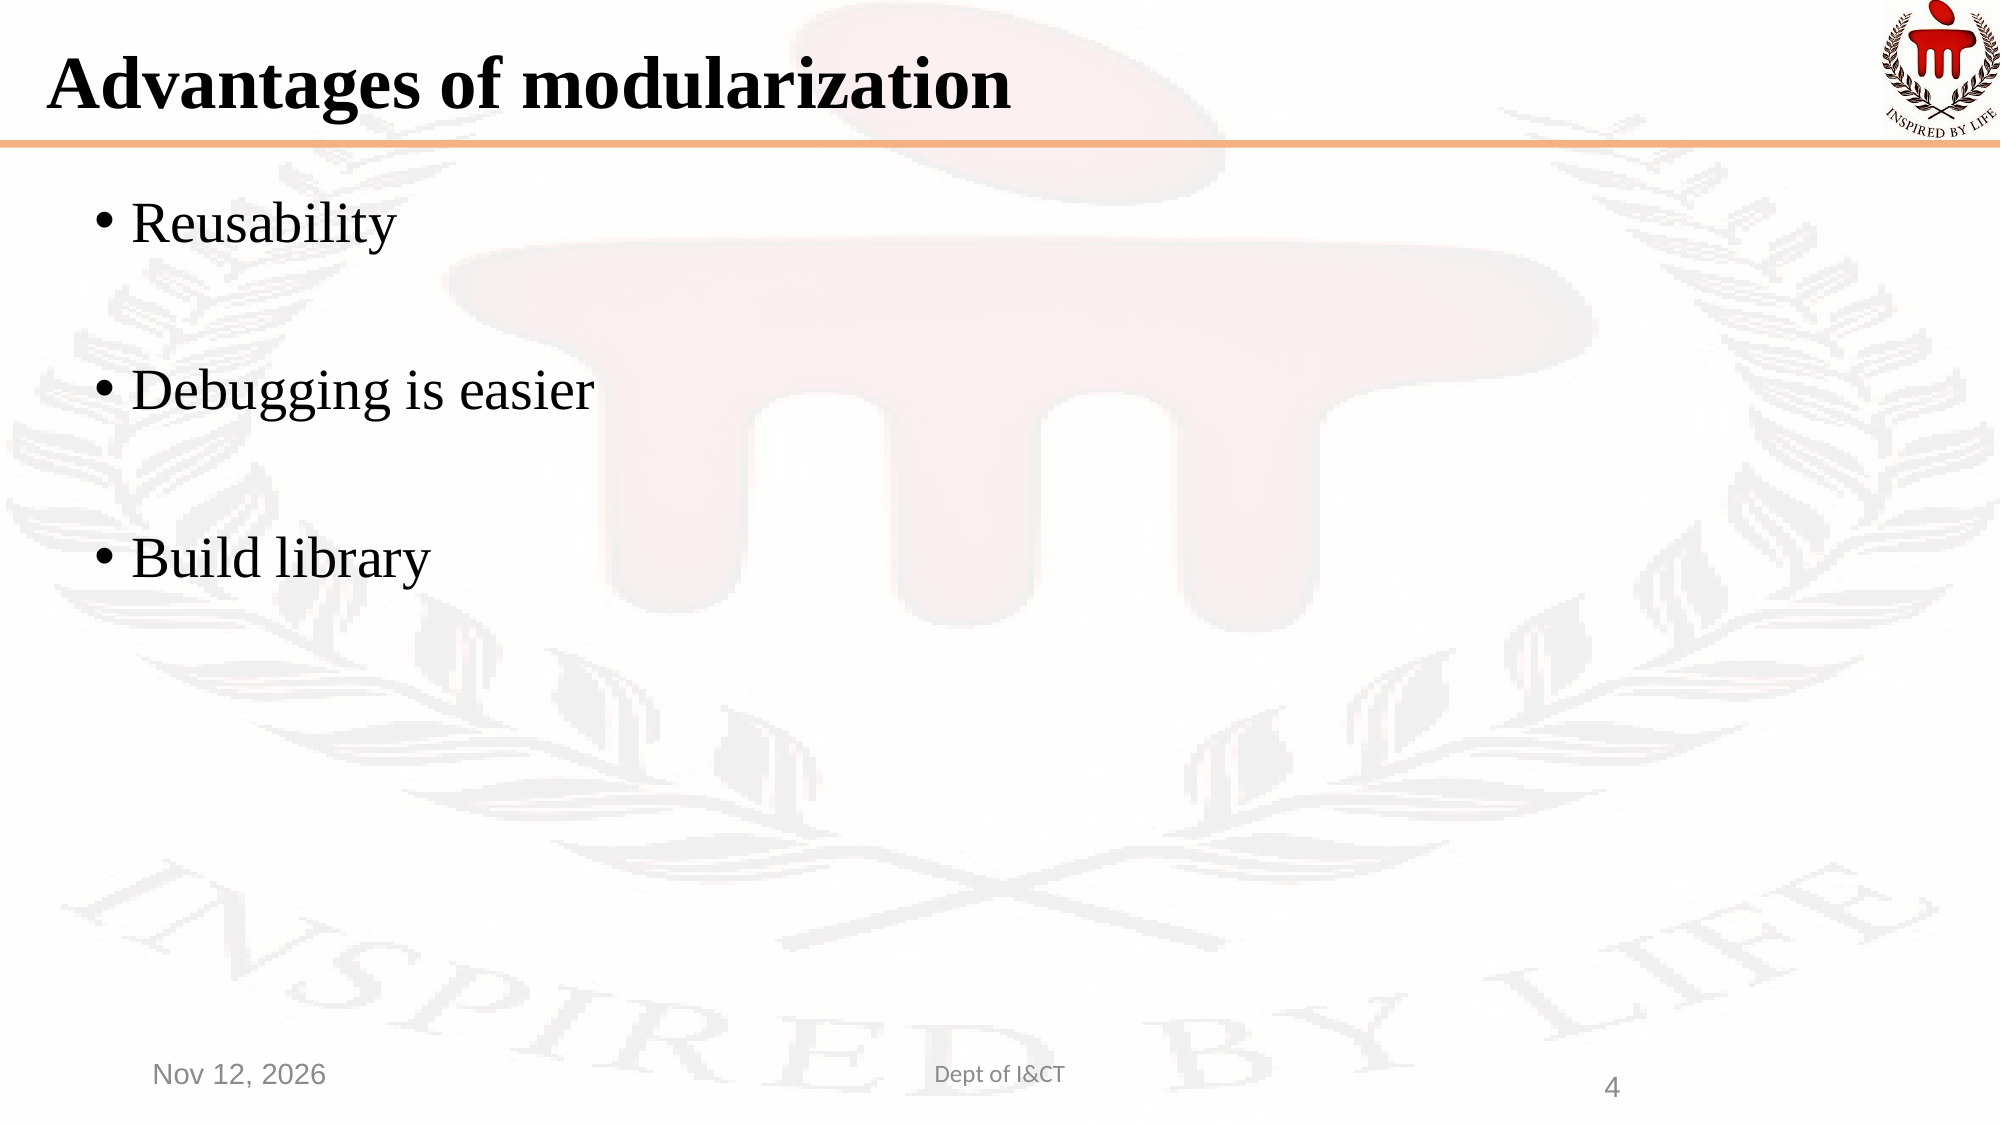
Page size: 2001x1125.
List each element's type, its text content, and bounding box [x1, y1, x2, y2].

slide_number 4 [1374, 1046, 1850, 1125]
picture [1882, 0, 2000, 140]
slide_number 5-Oct-21 [137, 1042, 588, 1103]
list Reusability Debugging is easier Build library [79, 184, 1392, 927]
footer Dept of I&CT [662, 1042, 1338, 1103]
title Advantages of modularization [31, 22, 1832, 146]
